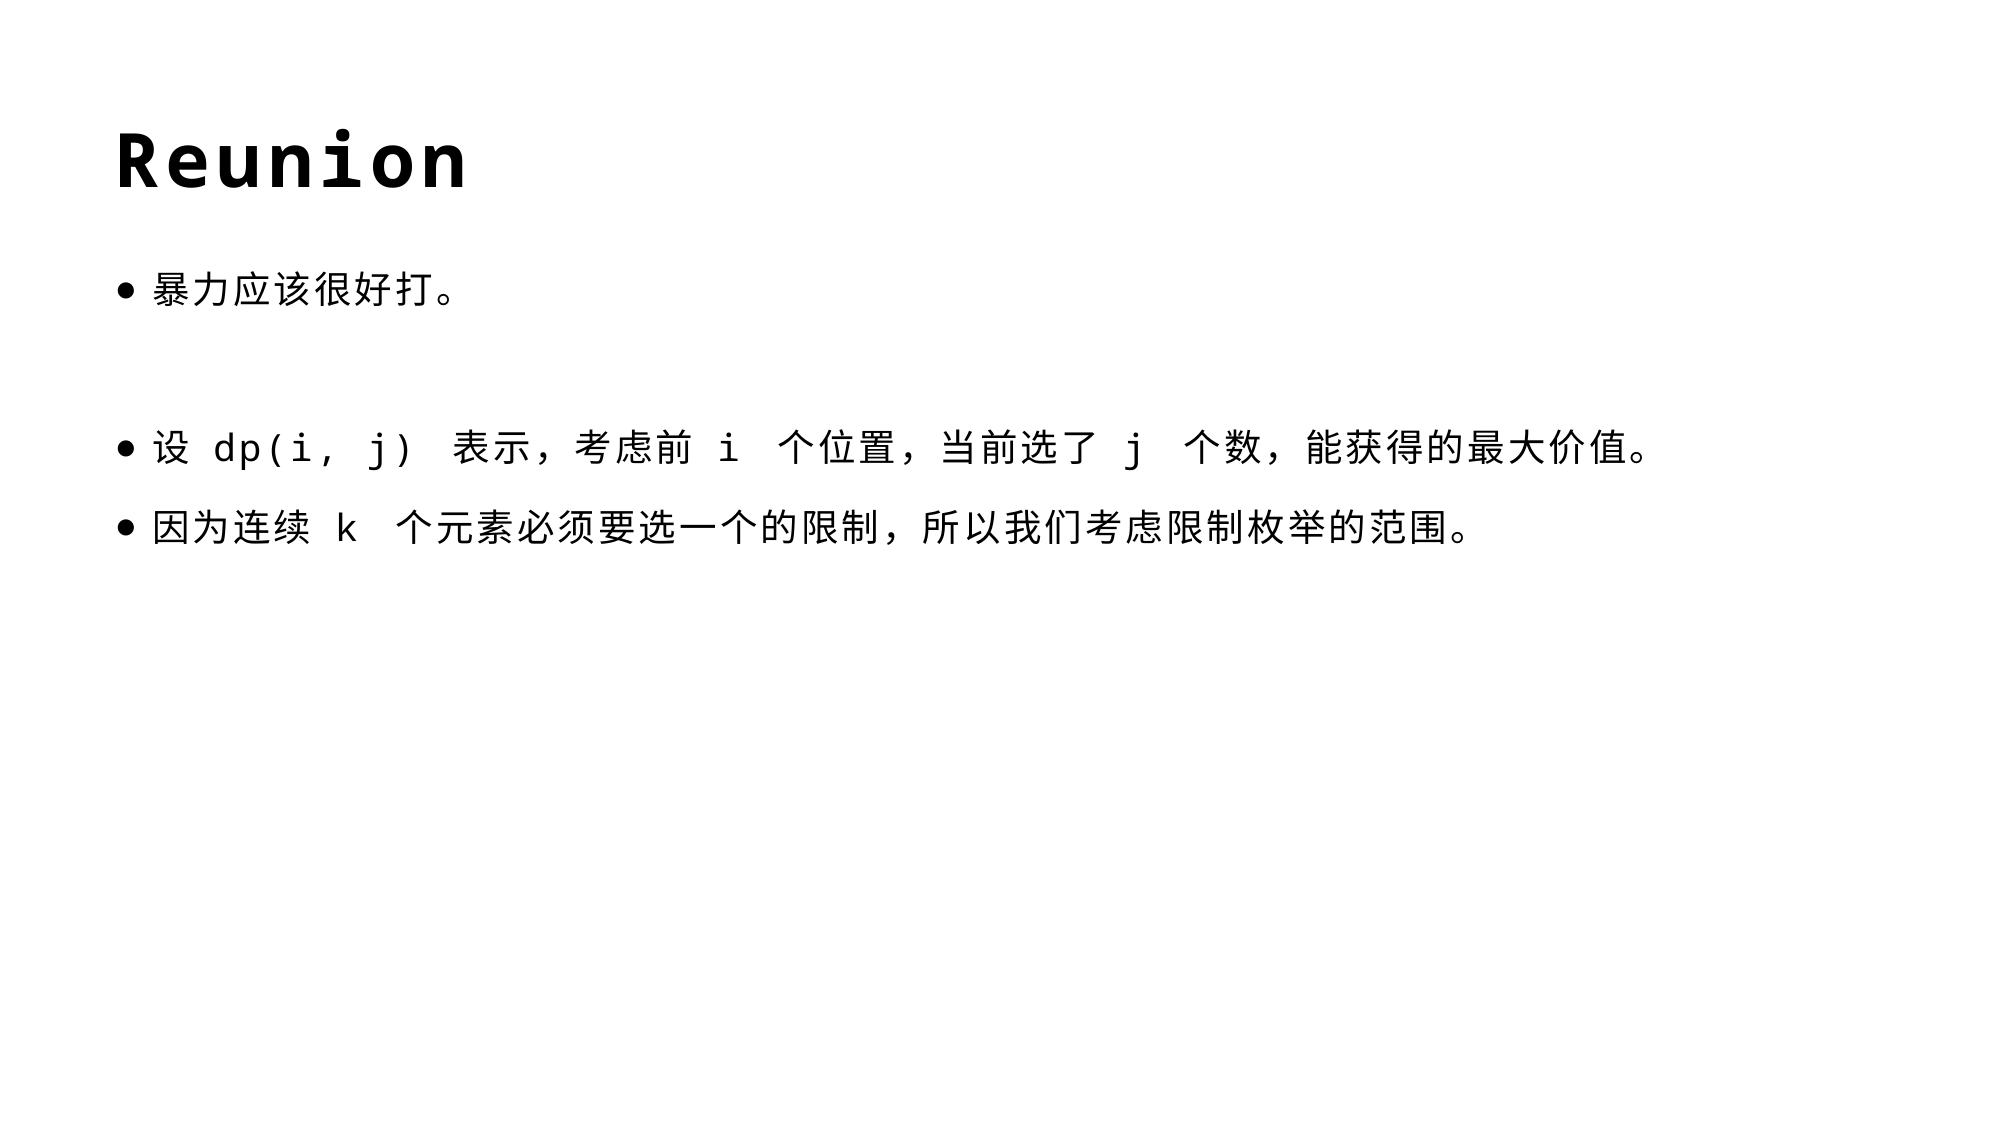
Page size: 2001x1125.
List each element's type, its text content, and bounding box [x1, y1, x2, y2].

title Reunion [99, 99, 1900, 216]
list 暴力应该很好打。 设 dp(i, j) 表示，考虑前 i 个位置，当前选了 j 个数，能获得的最大价值。 因为连续 k 个元素必须要选一个的限制，所以我们考虑限制枚举的范围。 [99, 244, 1900, 1026]
